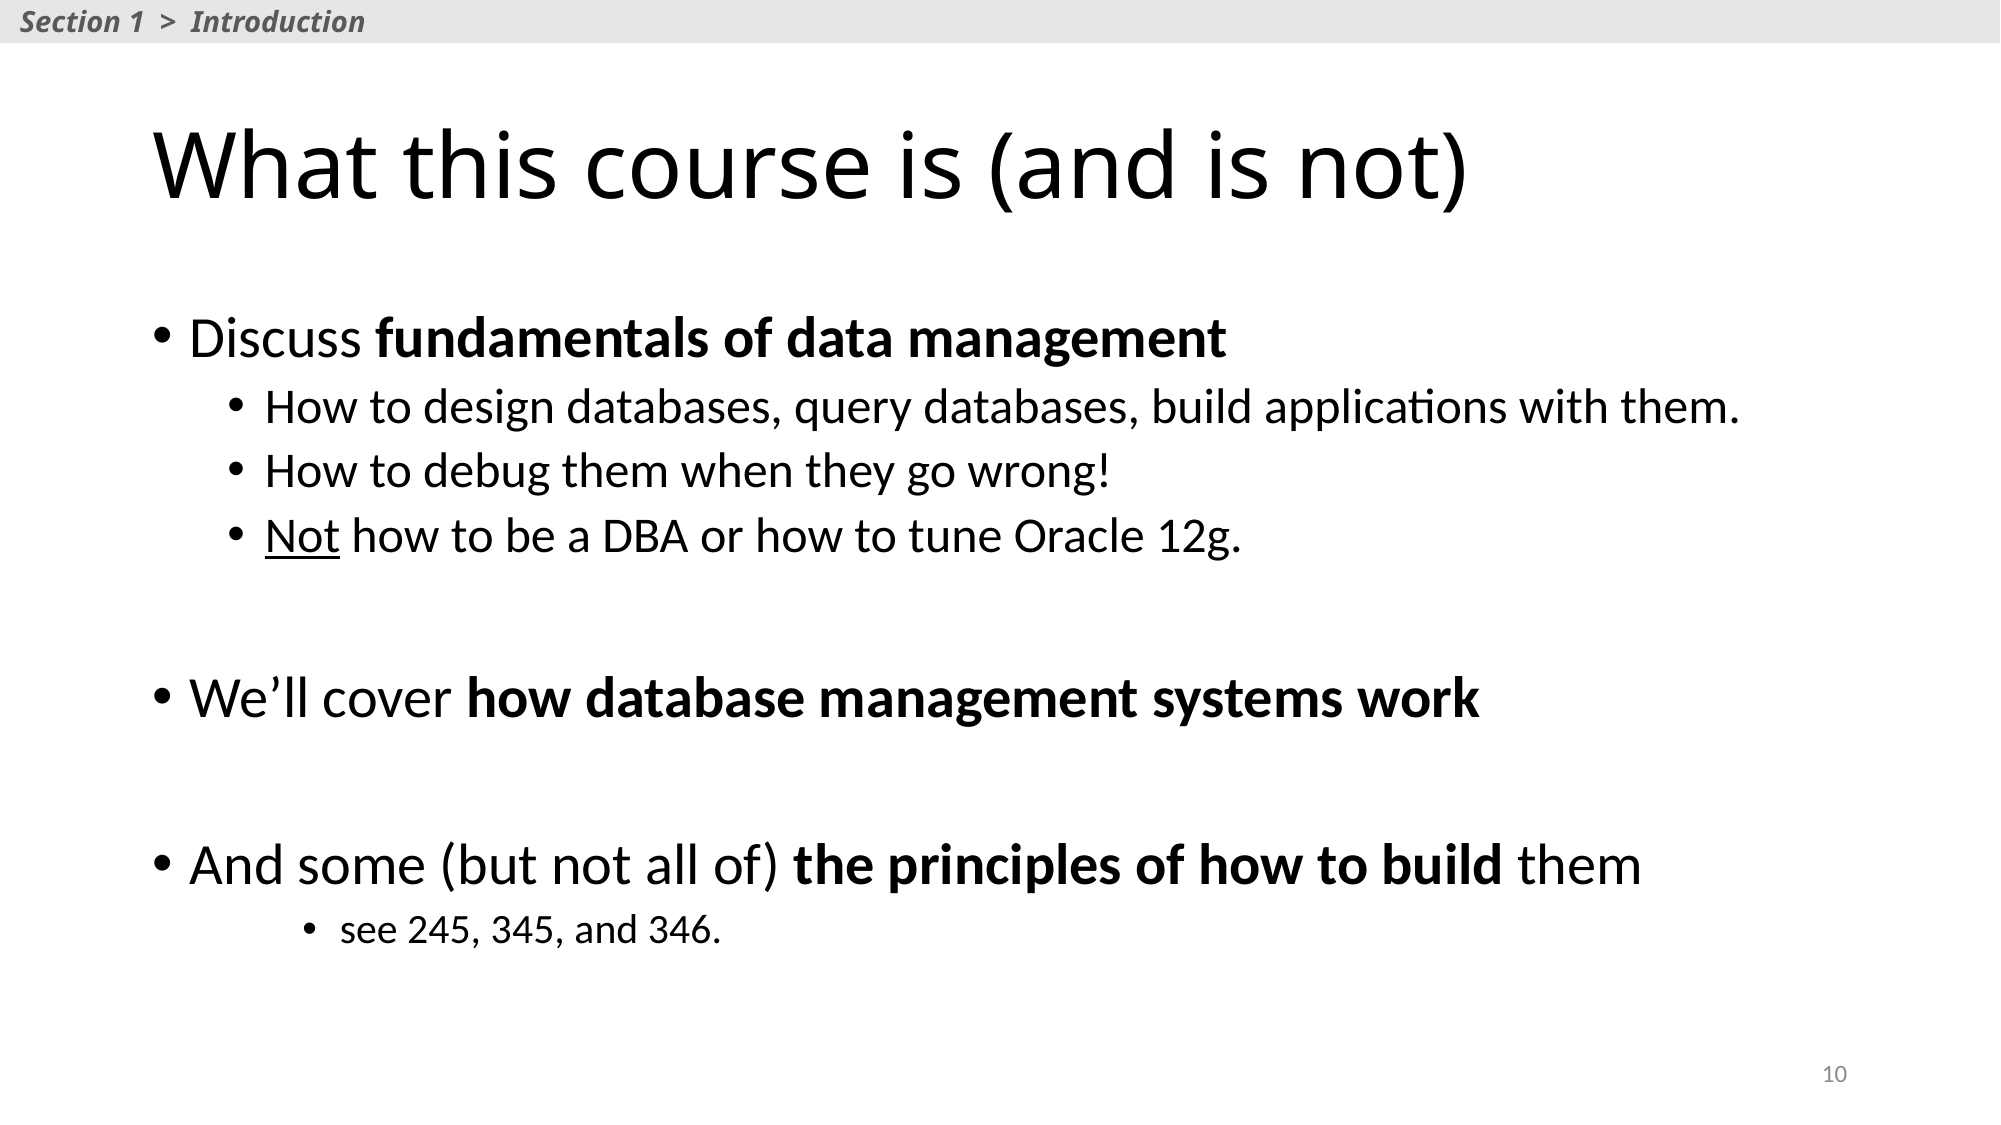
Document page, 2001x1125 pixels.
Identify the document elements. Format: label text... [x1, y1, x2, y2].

slide_number 10 [1412, 1042, 1863, 1103]
title What this course is (and is not) [137, 59, 1863, 278]
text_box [0, 0, 2000, 47]
list Discuss fundamentals of data management How to design databases, query databases, build applications with them. How to debug them when they go wrong! Not how to be a DBA or how to tune Oracle 12g. We’ll cover how database management systems work And some (but not all of) the principles of how to build them see 245, 345, and 346. [137, 299, 1863, 1014]
